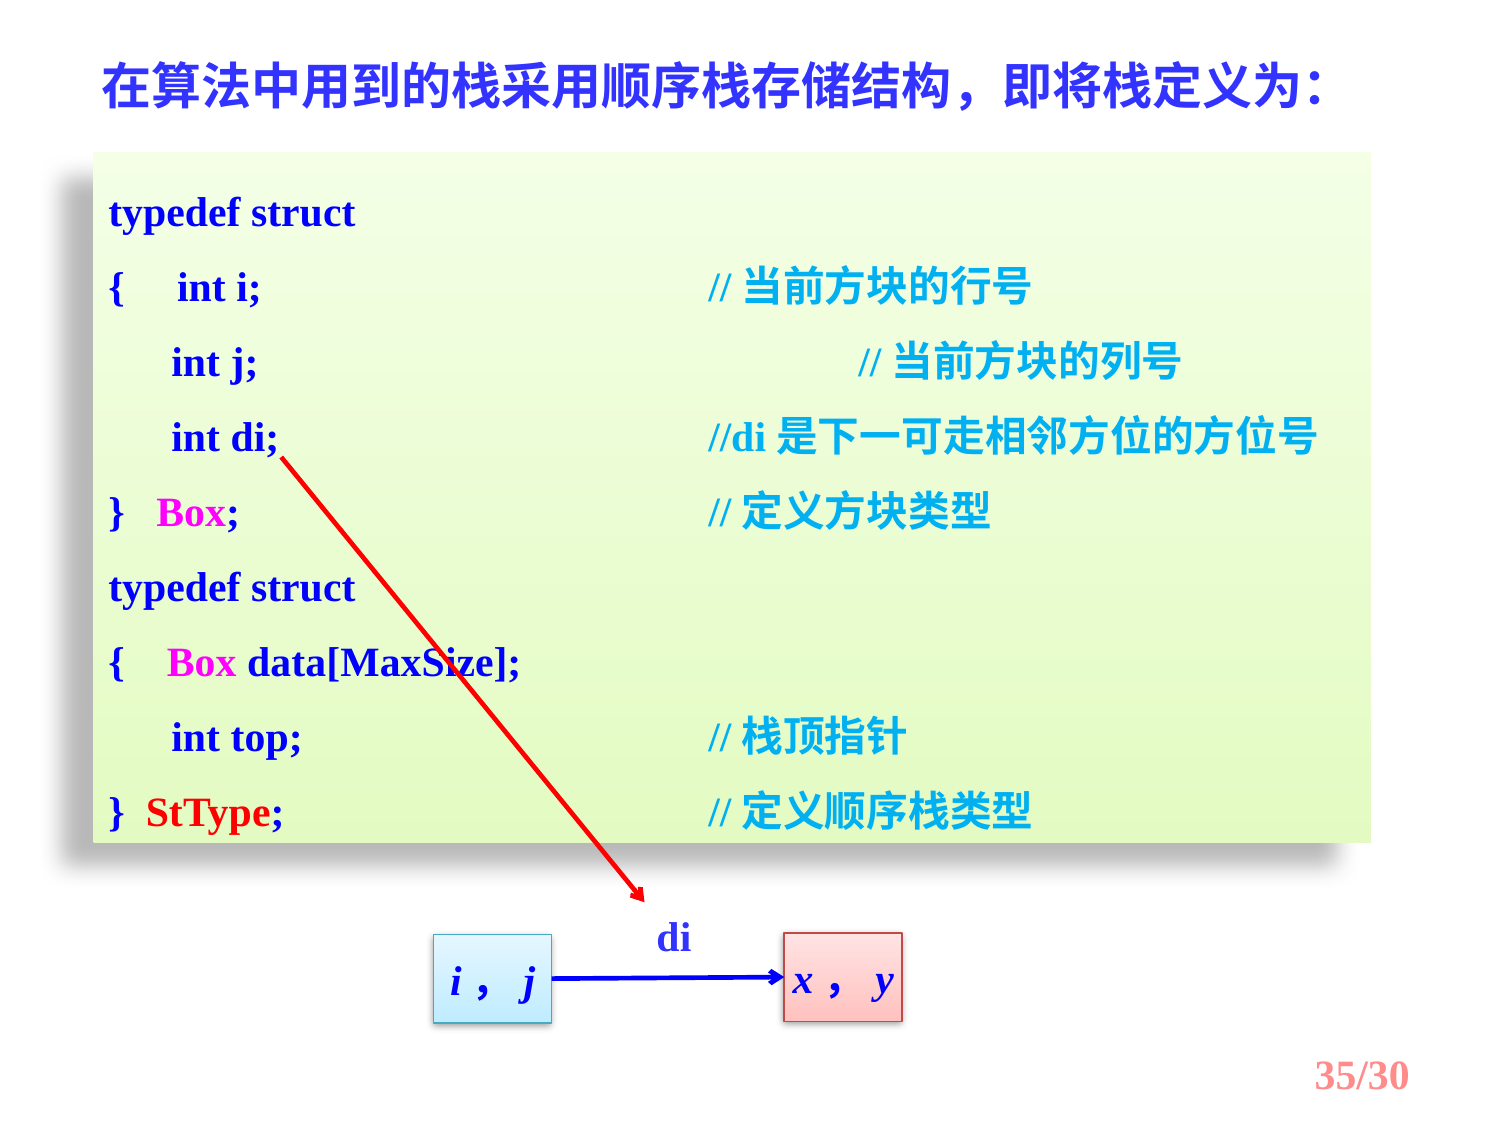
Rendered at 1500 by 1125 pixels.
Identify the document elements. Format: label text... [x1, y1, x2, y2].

text_box 在算法中用到的栈采用顺序栈存储结构，即将栈定义为： [70, 46, 1383, 122]
text_box typedef struct { int i; //当前方块的行号 int j; //当前方块的列号 int di; //di是下一可走相邻方位的方位号 } Box; //定义方块类型 typedef struct { Box data[MaxSize]; int top; //栈顶指针 } StType; //定义顺序栈类型 [93, 152, 1372, 843]
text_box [280, 456, 903, 1024]
slide_number 35 [1074, 1042, 1425, 1103]
